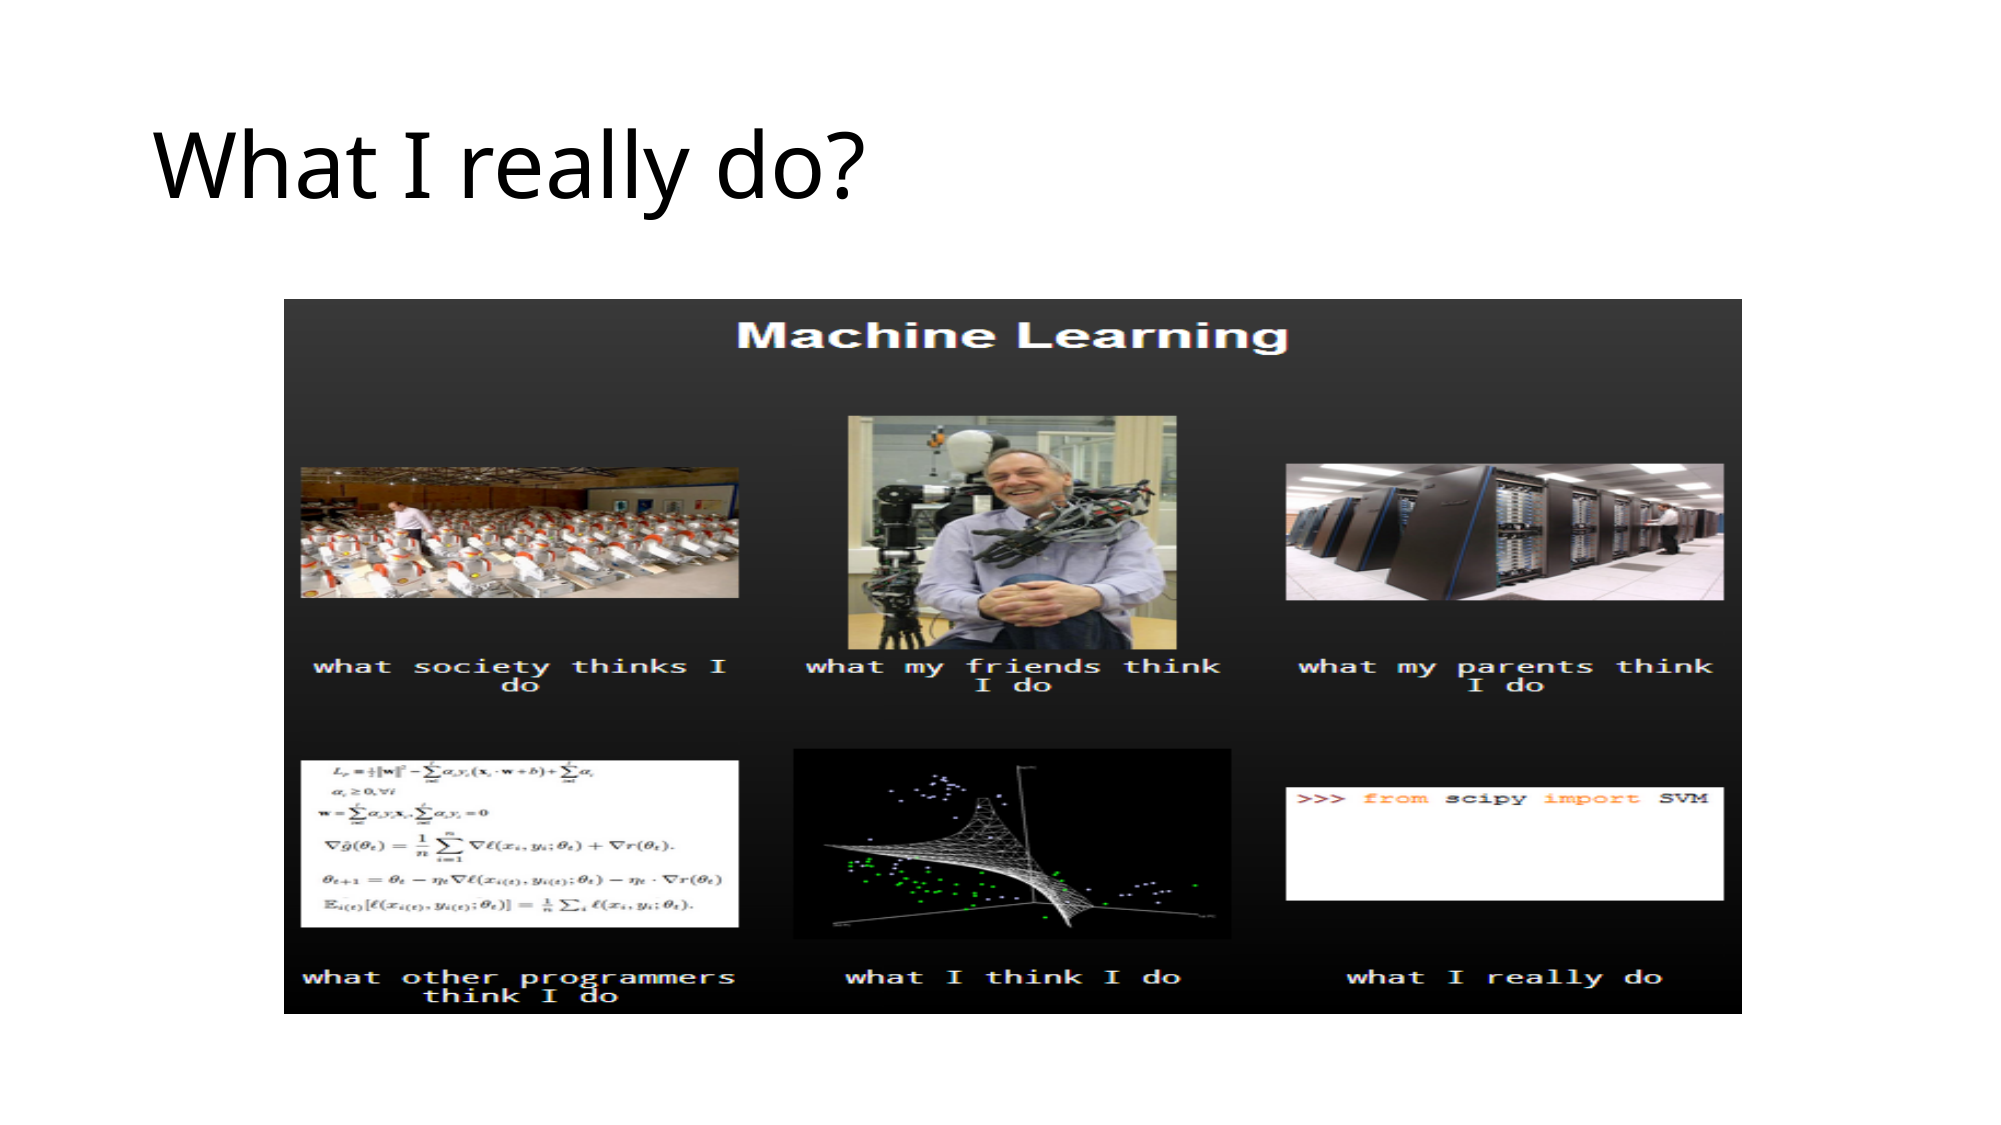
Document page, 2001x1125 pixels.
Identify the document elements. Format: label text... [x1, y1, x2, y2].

title What I really do? [137, 59, 1863, 278]
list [284, 299, 1742, 1014]
